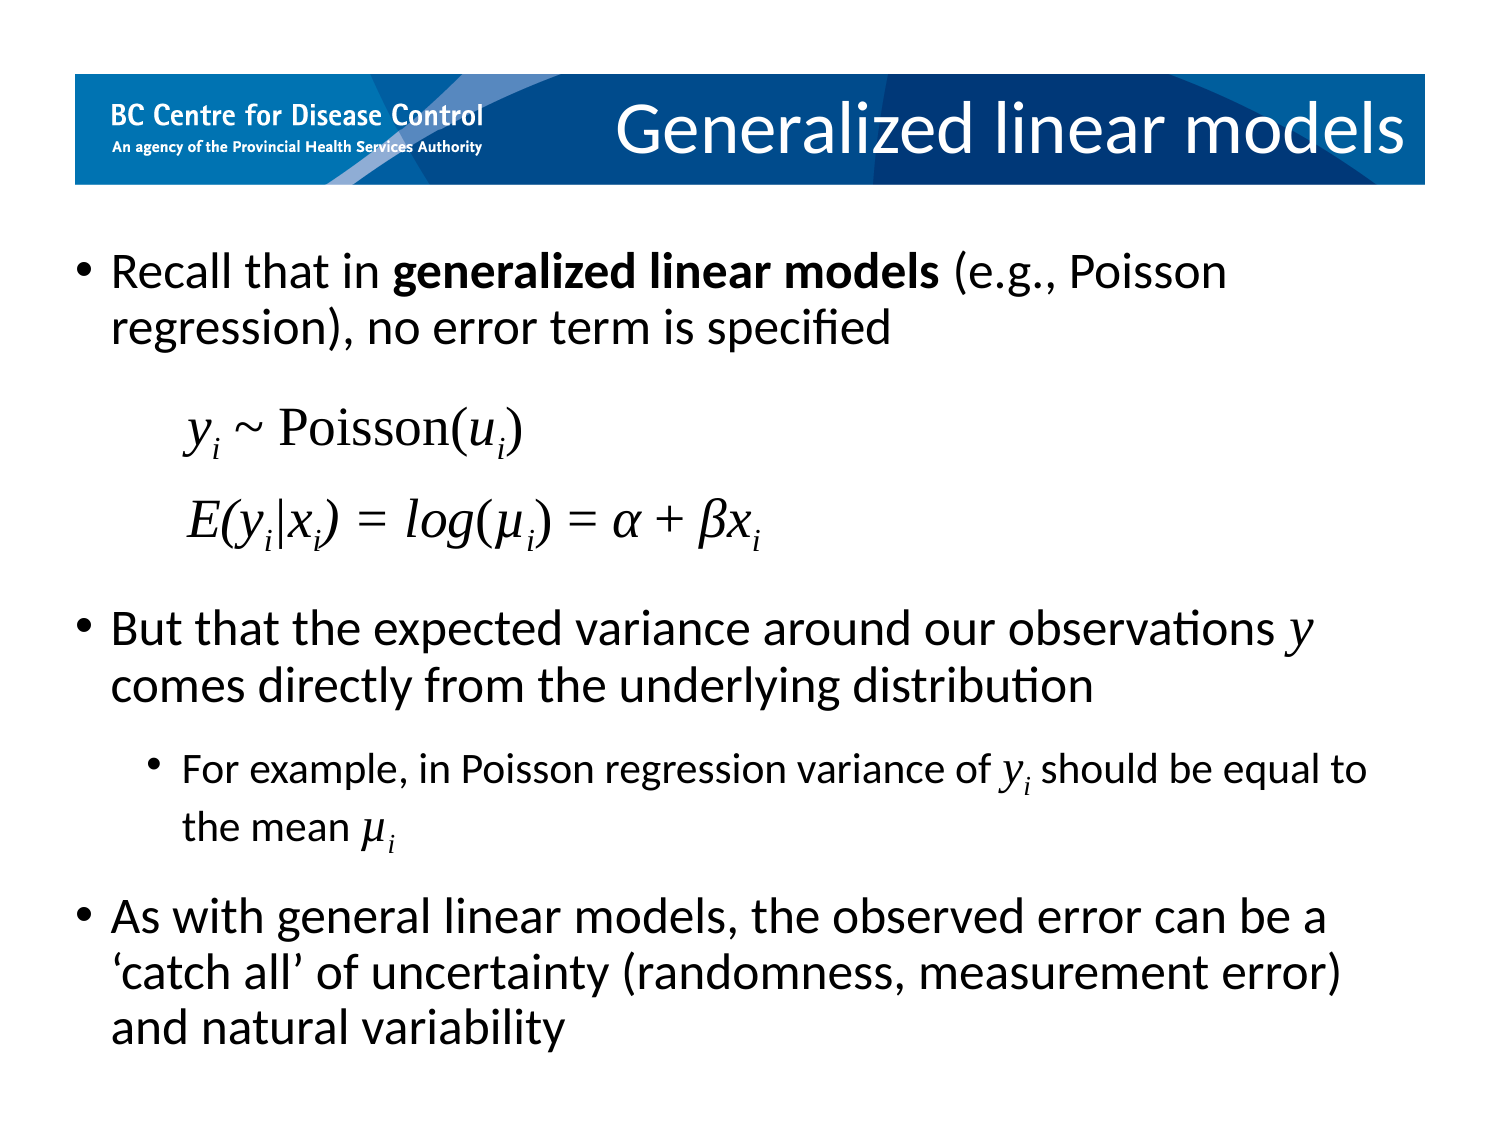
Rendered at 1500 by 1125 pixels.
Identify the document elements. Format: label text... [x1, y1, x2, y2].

list Generalized linear models [532, 76, 1422, 183]
list Recall that in generalized linear models (e.g., Poisson regression), no error term is specified yi ~ Poisson(ui) E(yi|xi) = log(µi) = α + βxi But that the expected variance around our observations y comes directly from the underlying distribution For example, in Poisson regression variance of yi should be equal to the mean µi As with general linear models, the observed error can be a ‘catch all’ of uncertainty (randomness, measurement error) and natural variability [75, 244, 1425, 1064]
picture [75, 74, 1425, 185]
